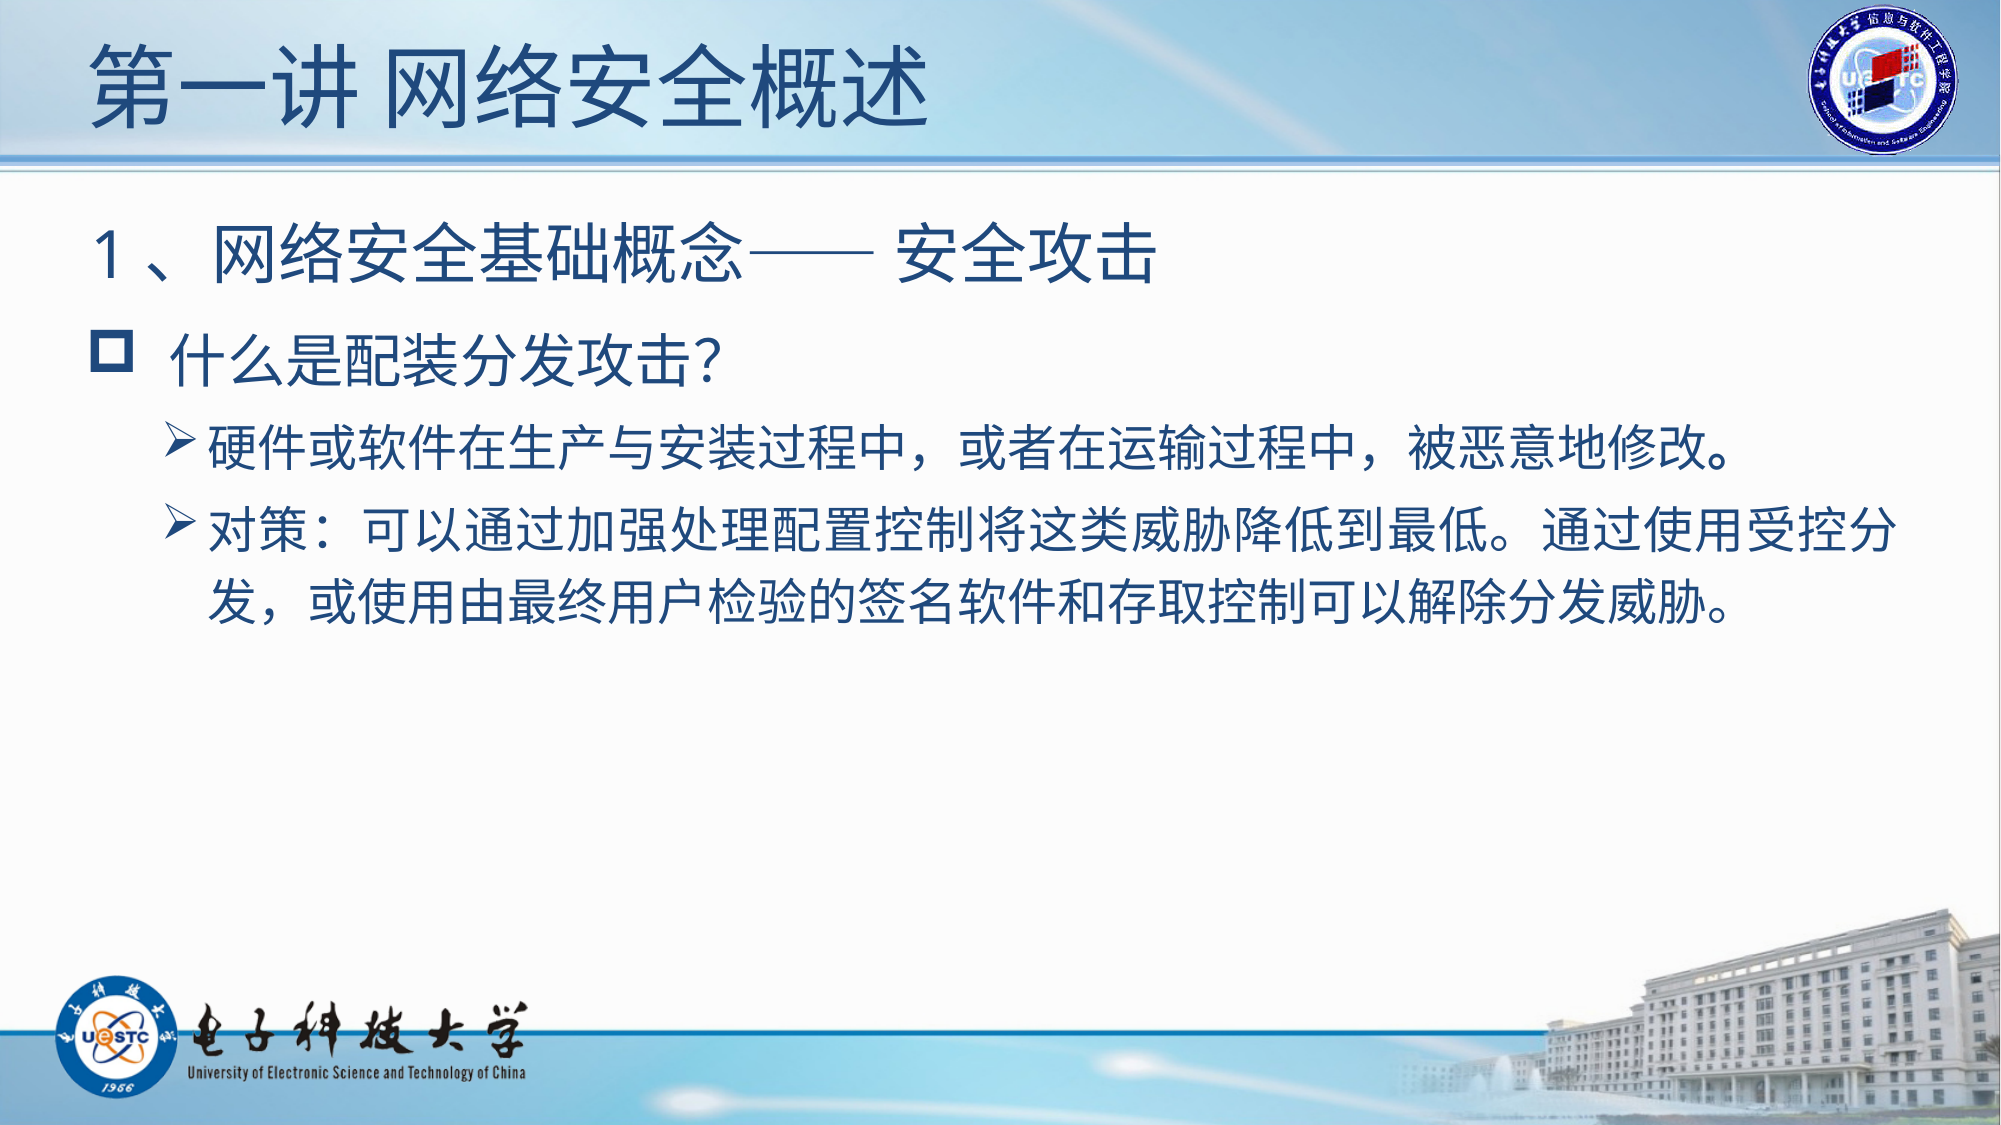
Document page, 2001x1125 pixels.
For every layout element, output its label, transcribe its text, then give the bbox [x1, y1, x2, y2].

list 什么是配装分发攻击？ 硬件或软件在生产与安装过程中，或者在运输过程中，被恶意地修改。 对策：可以通过加强处理配置控制将这类威胁降低到最低。通过使用受控分发，或使用由最终用户检验的签名软件和存取控制可以解除分发威胁。 [70, 302, 1914, 965]
picture [0, 0, 2001, 1125]
text_box 1、网络安全基础概念—— 安全攻击 [75, 204, 1177, 300]
title 第一讲 网络安全概述 [70, 12, 1725, 159]
